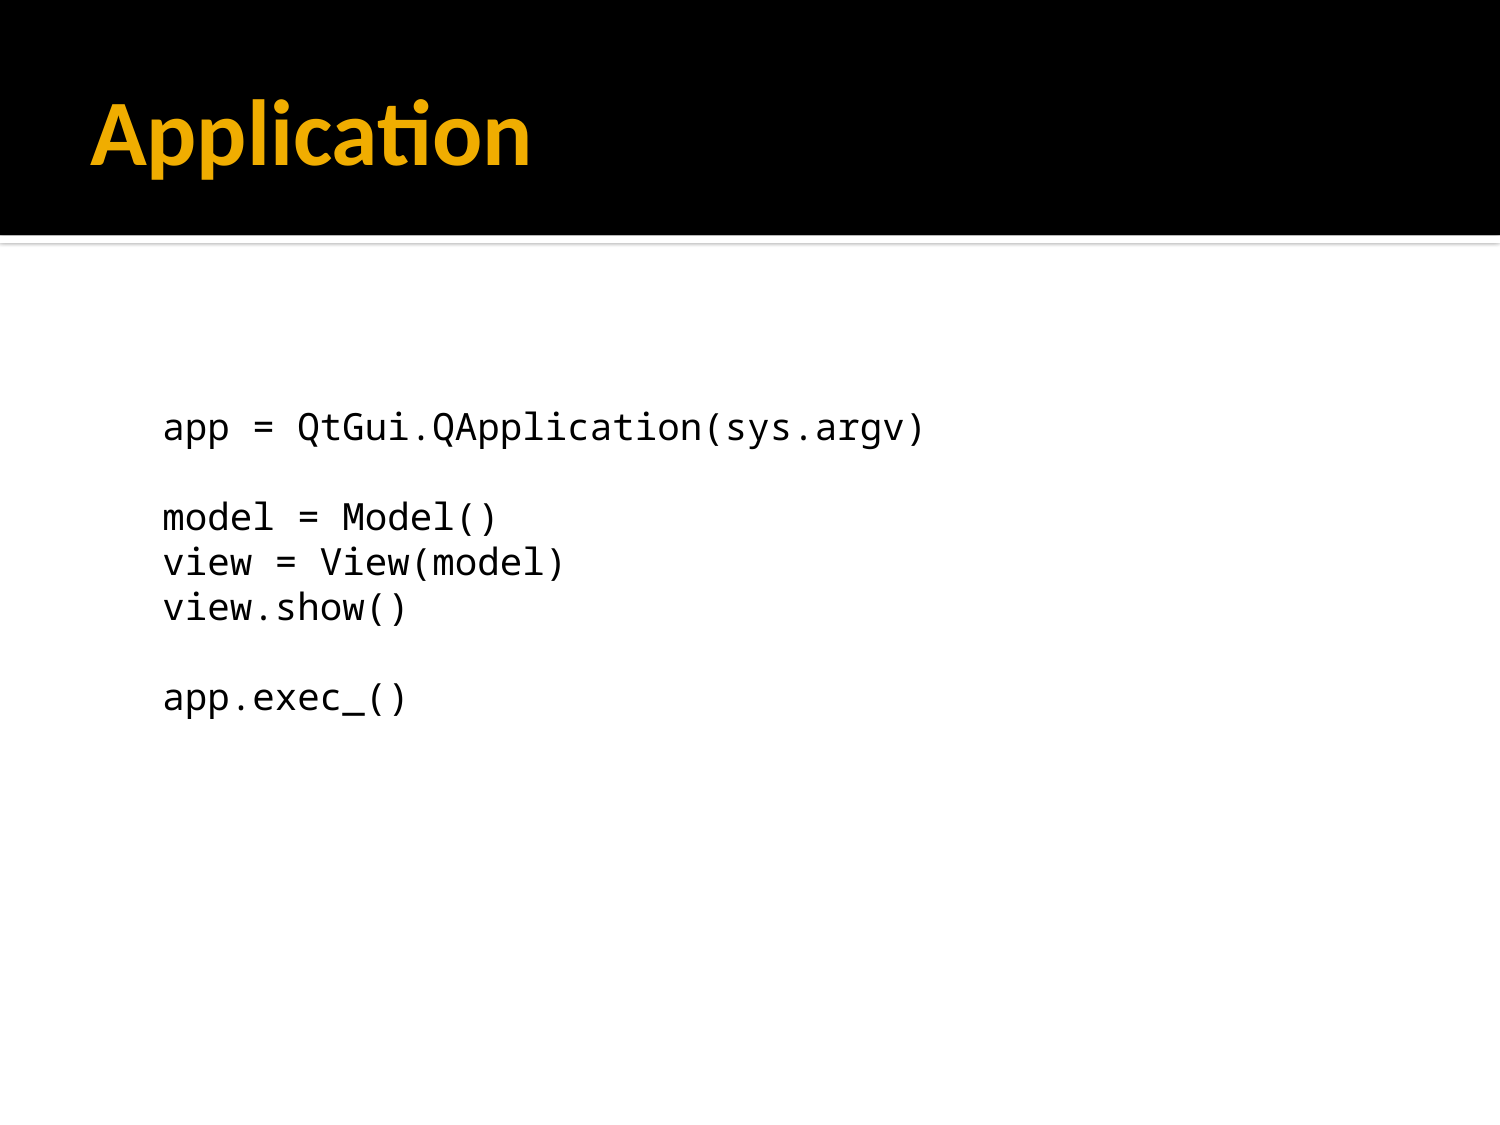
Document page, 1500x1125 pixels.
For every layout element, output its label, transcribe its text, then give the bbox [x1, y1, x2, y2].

title Application [75, 24, 1425, 231]
text_box app = QtGui.QApplication(sys.argv) model = Model() view = View(model) view.show() app.exec_() [147, 395, 1306, 726]
